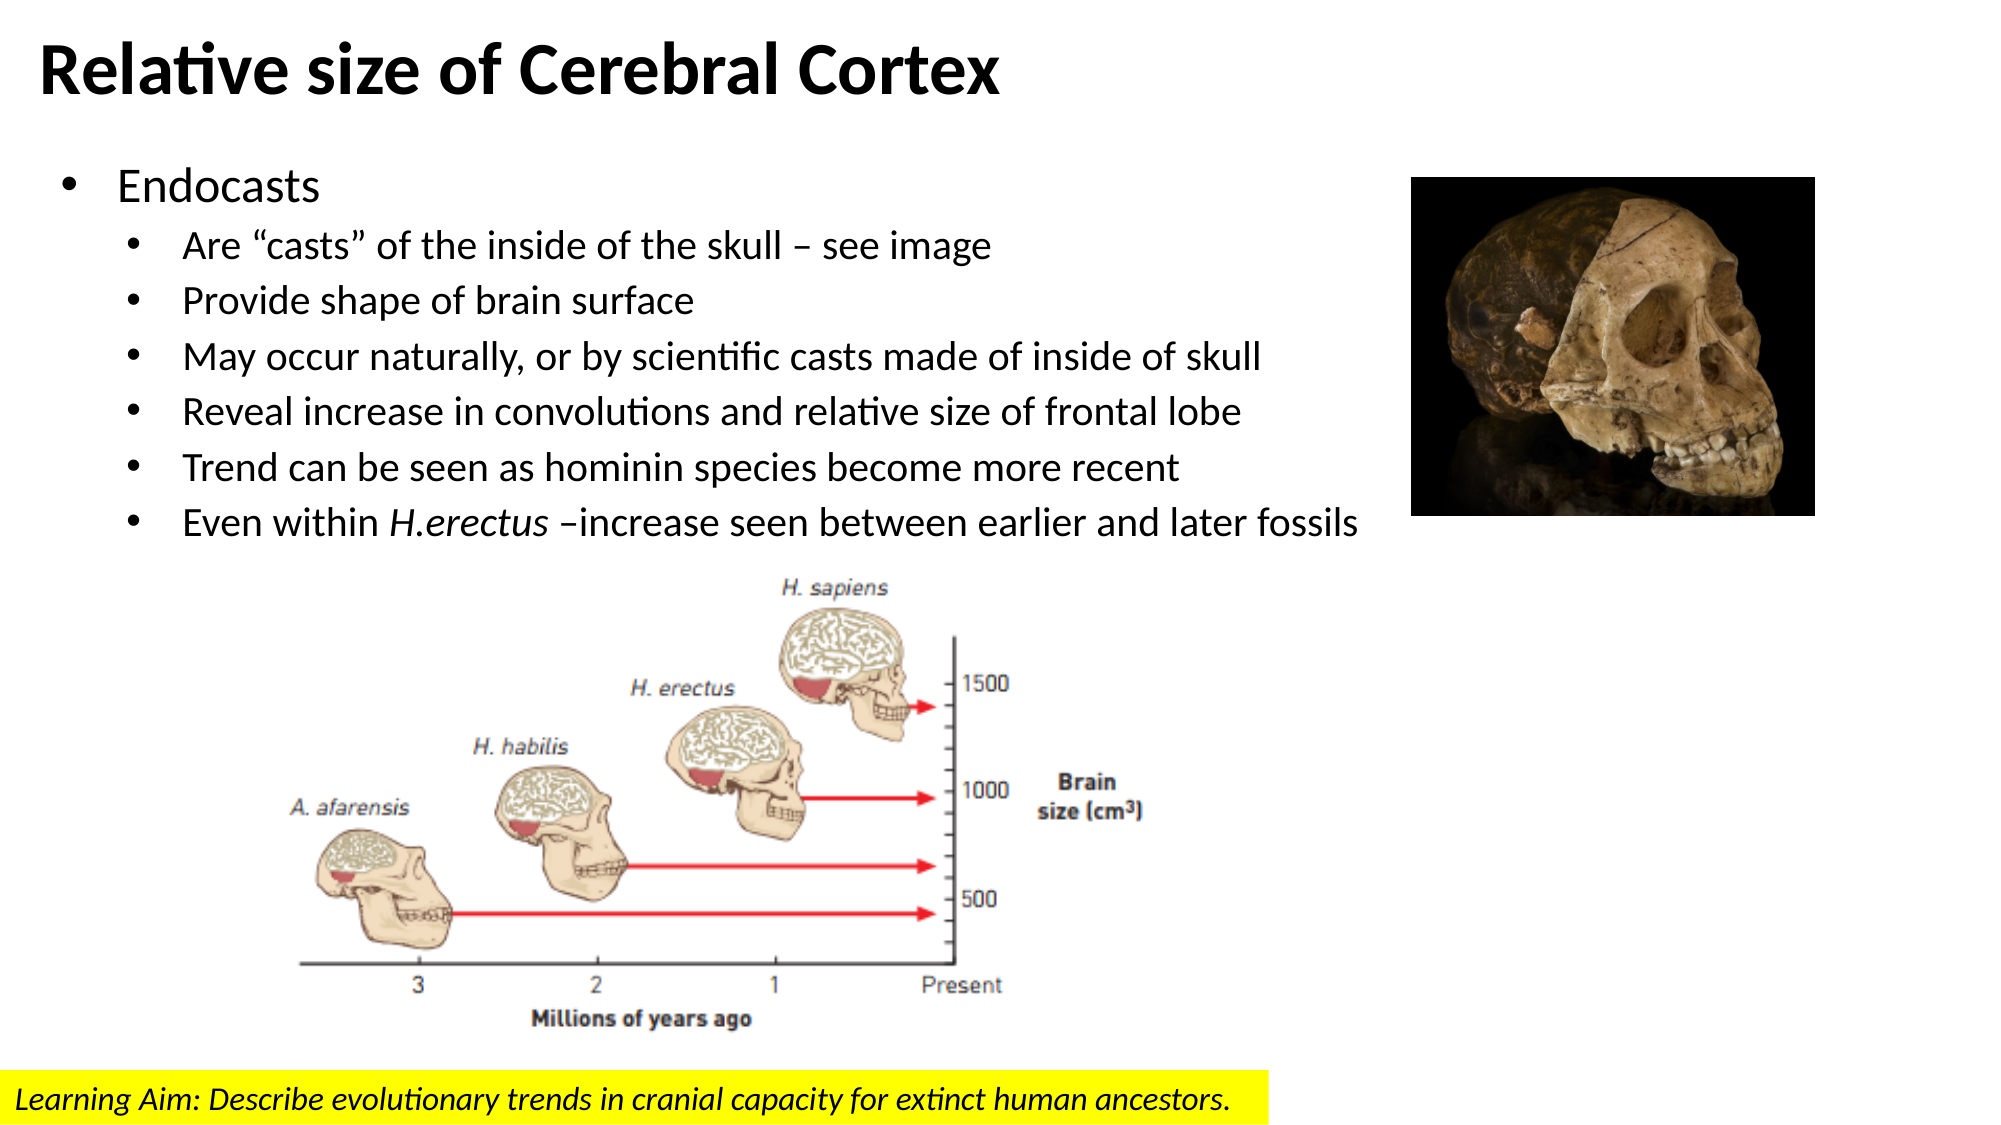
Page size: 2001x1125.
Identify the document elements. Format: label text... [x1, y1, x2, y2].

list Endocasts Are “casts” of the inside of the skull – see image Provide shape of brain surface May occur naturally, or by scientific casts made of inside of skull Reveal increase in convolutions and relative size of frontal lobe Trend can be seen as hominin species become more recent Even within H.erectus –increase seen between earlier and later fossils [45, 151, 1928, 1005]
title Relative size of Cerebral Cortex [24, 17, 1375, 122]
picture [1410, 177, 1815, 516]
picture [238, 556, 1162, 1050]
text_box Learning Aim: Describe evolutionary trends in cranial capacity for extinct human ancestors. [0, 1070, 1269, 1125]
